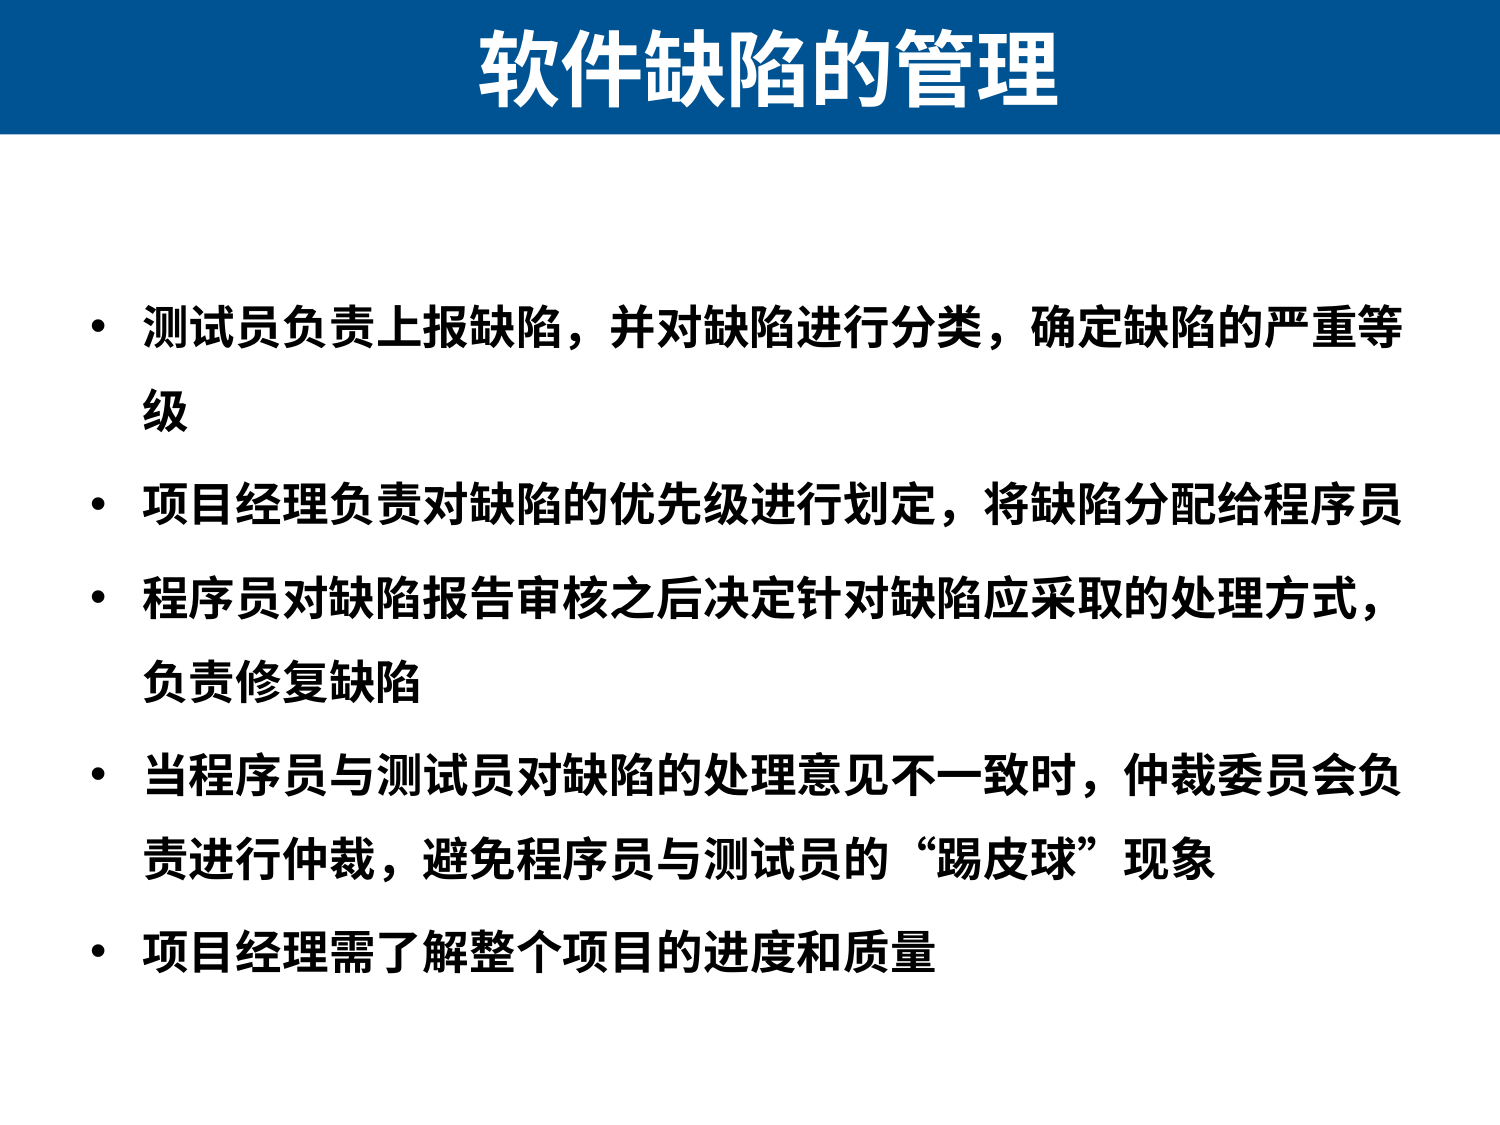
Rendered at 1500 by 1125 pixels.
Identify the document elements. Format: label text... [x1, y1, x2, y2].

list 测试员负责上报缺陷，并对缺陷进行分类，确定缺陷的严重等级 项目经理负责对缺陷的优先级进行划定，将缺陷分配给程序员 程序员对缺陷报告审核之后决定针对缺陷应采取的处理方式，负责修复缺陷 当程序员与测试员对缺陷的处理意见不一致时，仲裁委员会负责进行仲裁，避免程序员与测试员的“踢皮球”现象 项目经理需了解整个项目的进度和质量 [75, 407, 1425, 1071]
list 测试员负责上报缺陷，并对缺陷进行分类，确定缺陷的严重等级 项目经理负责对缺陷的优先级进行划定，将缺陷分配给程序员 程序员对缺陷报告审核之后决定针对缺陷应采取的处理方式，负责修复缺陷 当程序员与测试员对缺陷的处理意见不一致时，仲裁委员会负责进行仲裁，避免程序员与测试员的“踢皮球”现象 项目经理需了解整个项目的进度和质量 [75, 262, 1425, 406]
title 软件缺陷的管理 [0, 0, 1500, 135]
